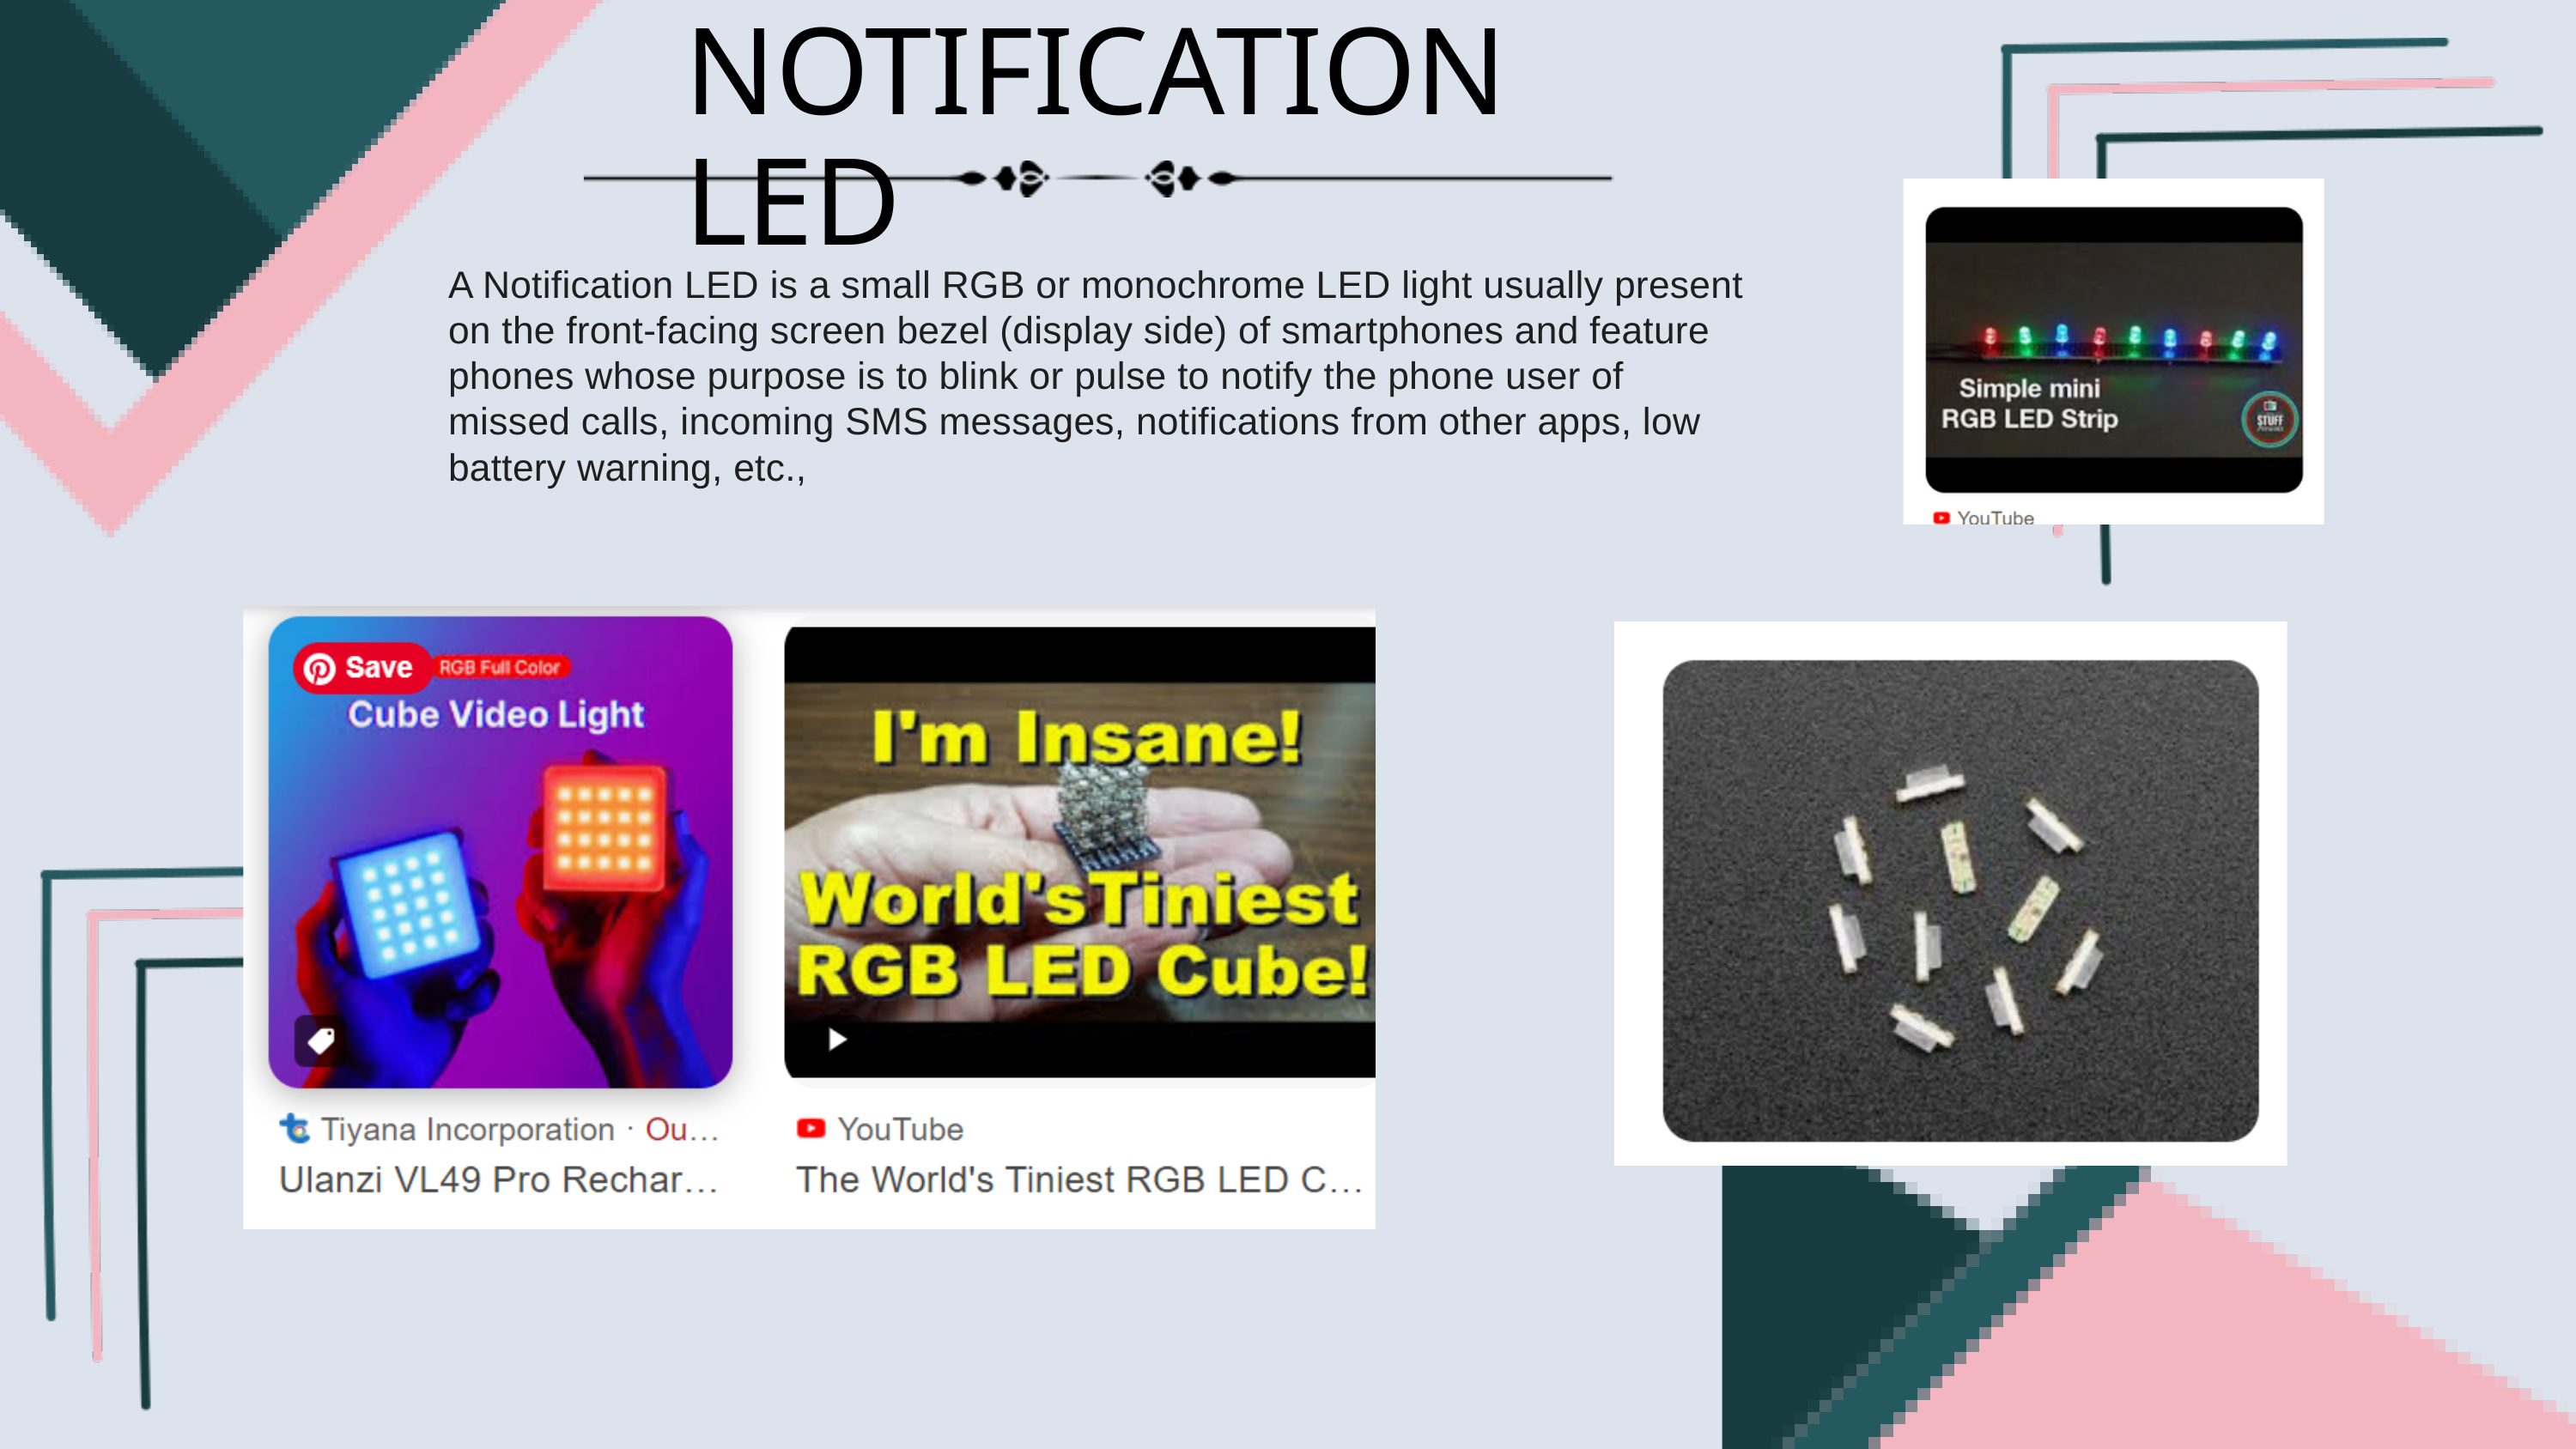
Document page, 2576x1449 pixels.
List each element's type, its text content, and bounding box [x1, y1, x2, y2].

text_box [243, 606, 1376, 1229]
text_box A Notification LED is a small RGB or monochrome LED light usually present on the front-facing screen bezel (display side) of smartphones and feature phones whose purpose is to blink or pulse to notify the phone user of missed calls, incoming SMS messages, notifications from other apps, low battery warning, etc., [447, 214, 1750, 488]
text_box [1613, 621, 2287, 1166]
text_box [0, 0, 680, 537]
text_box [583, 161, 684, 197]
text_box [2000, 38, 2545, 588]
text_box [39, 864, 584, 1413]
text_box NOTIFICATION LED [684, 9, 1680, 214]
text_box [1722, 1085, 2576, 1449]
text_box [1903, 179, 2324, 524]
